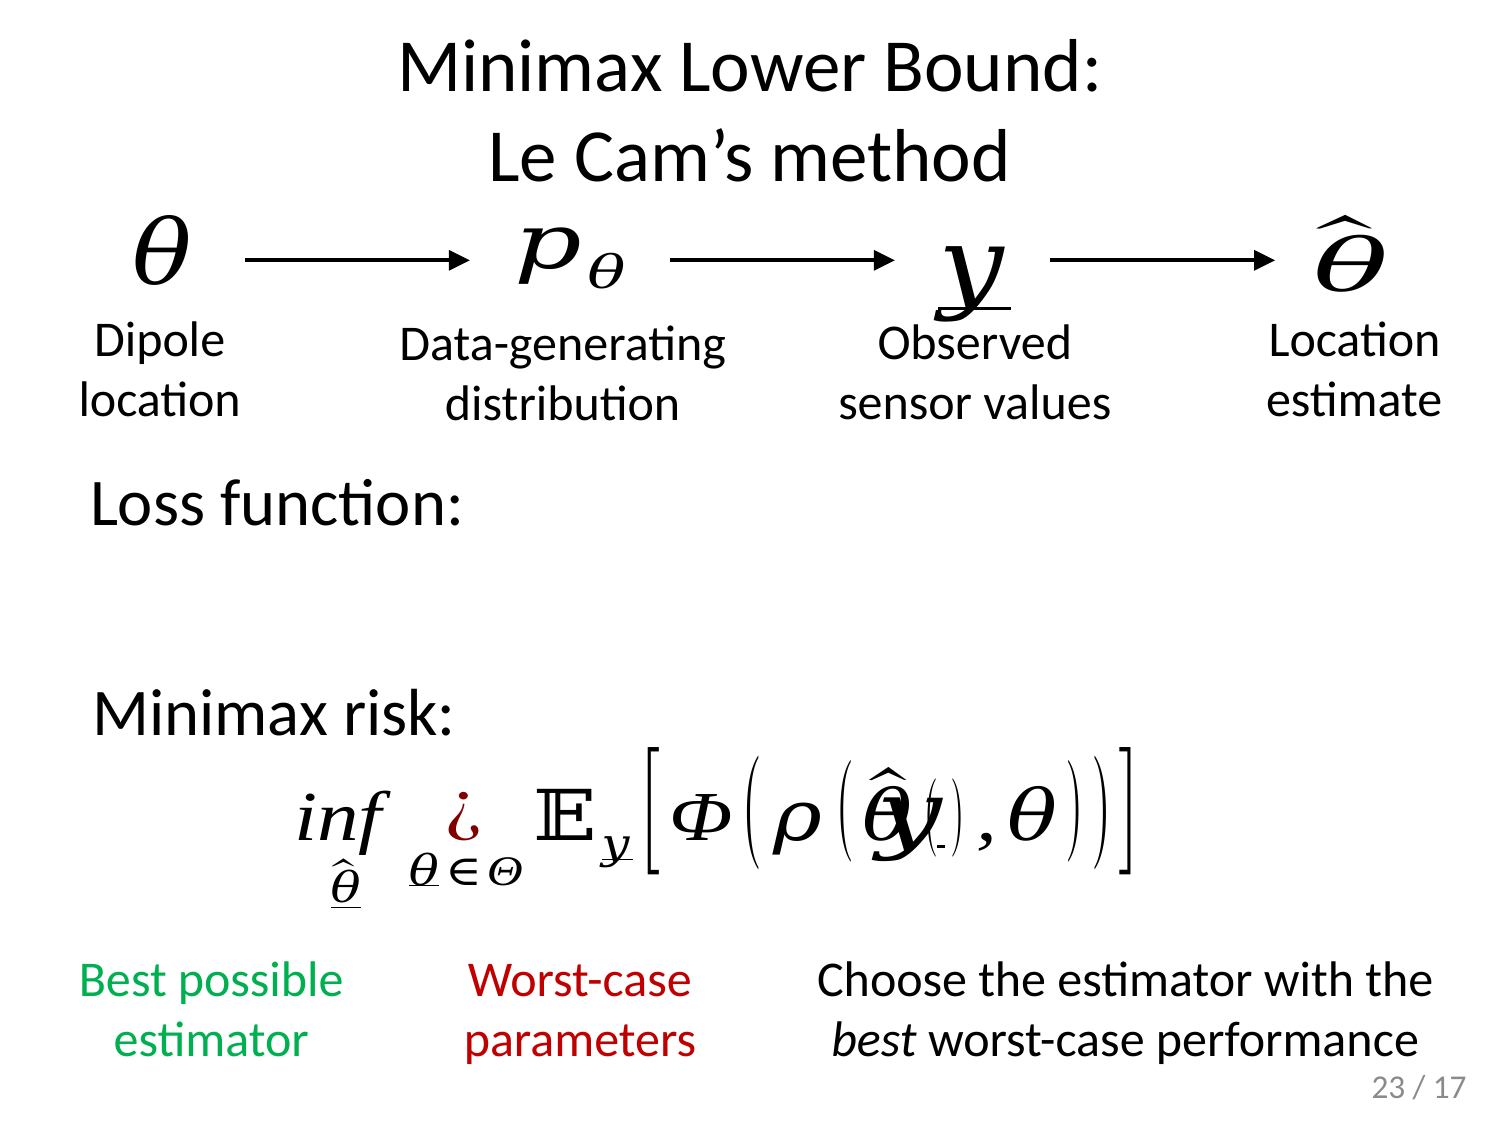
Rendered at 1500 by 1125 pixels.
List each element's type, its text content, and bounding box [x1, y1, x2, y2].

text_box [293, 743, 1135, 914]
text_box Minimax risk: [77, 661, 471, 756]
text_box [62, 201, 1459, 440]
text_box Worst-case parameters [448, 938, 712, 1074]
text_box Best possible estimator [63, 938, 359, 1074]
text_box Choose the estimator with the best worst-case performance [802, 938, 1449, 1074]
slide_number 23 [1131, 1054, 1482, 1115]
title Minimax Lower Bound: Le Cam’s method [75, 12, 1425, 200]
